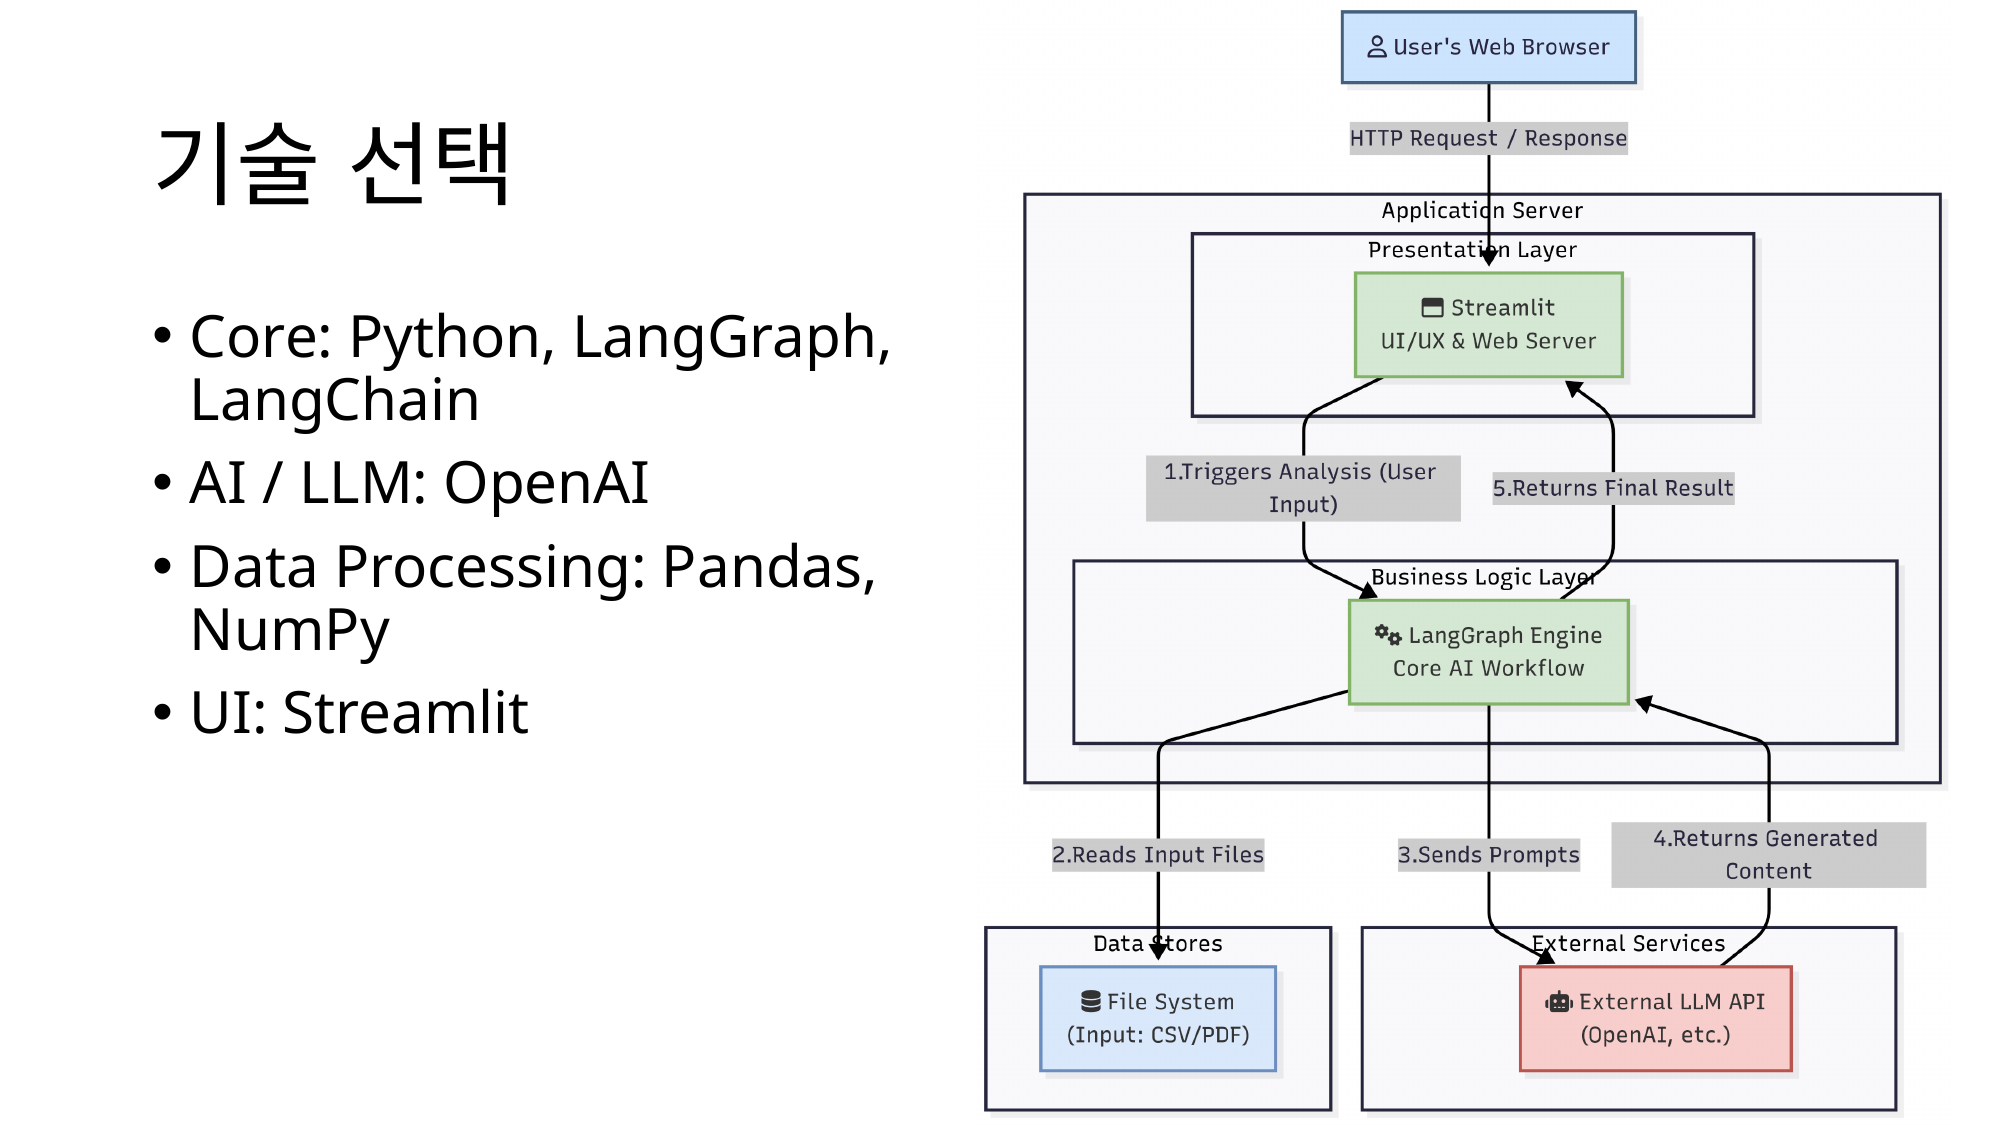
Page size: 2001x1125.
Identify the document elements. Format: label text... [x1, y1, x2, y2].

title 기술 선택 [137, 59, 973, 278]
list Core: Python, LangGraph, LangChain AI / LLM: OpenAI Data Processing: Pandas, NumPy UI: Streamlit [137, 299, 946, 1014]
picture [973, 0, 1955, 1125]
